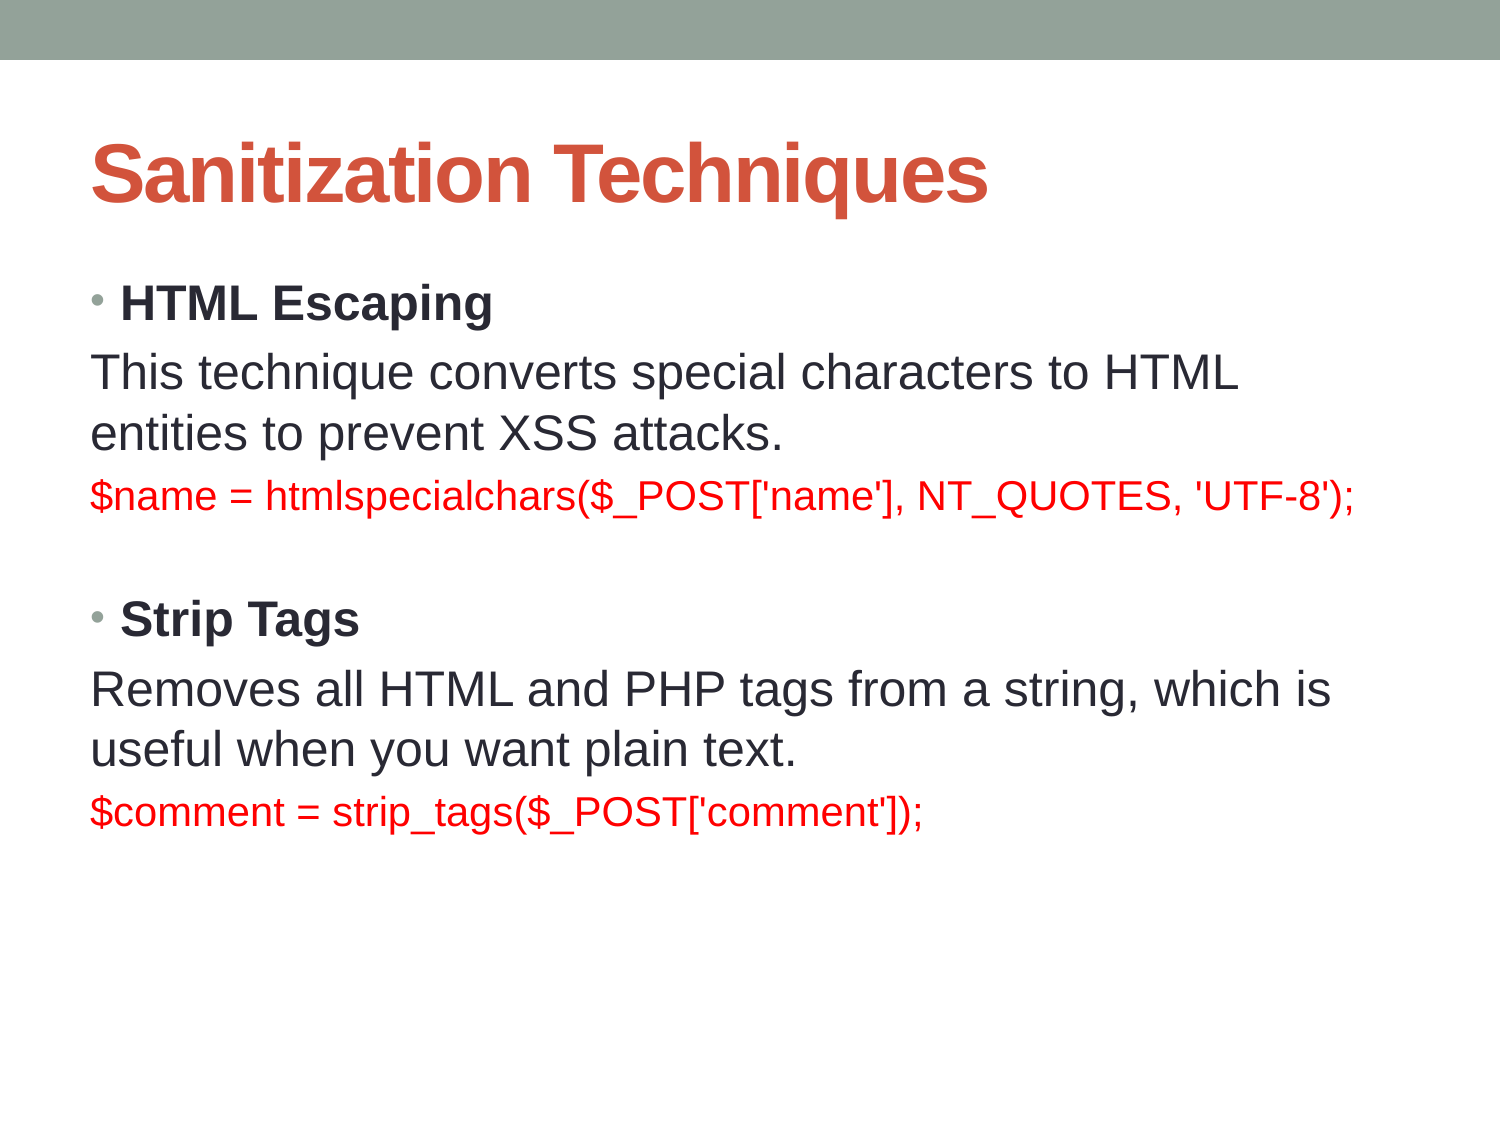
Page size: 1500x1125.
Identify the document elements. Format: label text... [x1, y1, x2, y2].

list HTML Escaping This technique converts special characters to HTML entities to prevent XSS attacks. $name = htmlspecialchars($_POST['name'], NT_QUOTES, 'UTF-8'); Strip Tags Removes all HTML and PHP tags from a string, which is useful when you want plain text. $comment = strip_tags($_POST['comment']); [75, 262, 1425, 1063]
title Sanitization Techniques [75, 87, 1425, 250]
